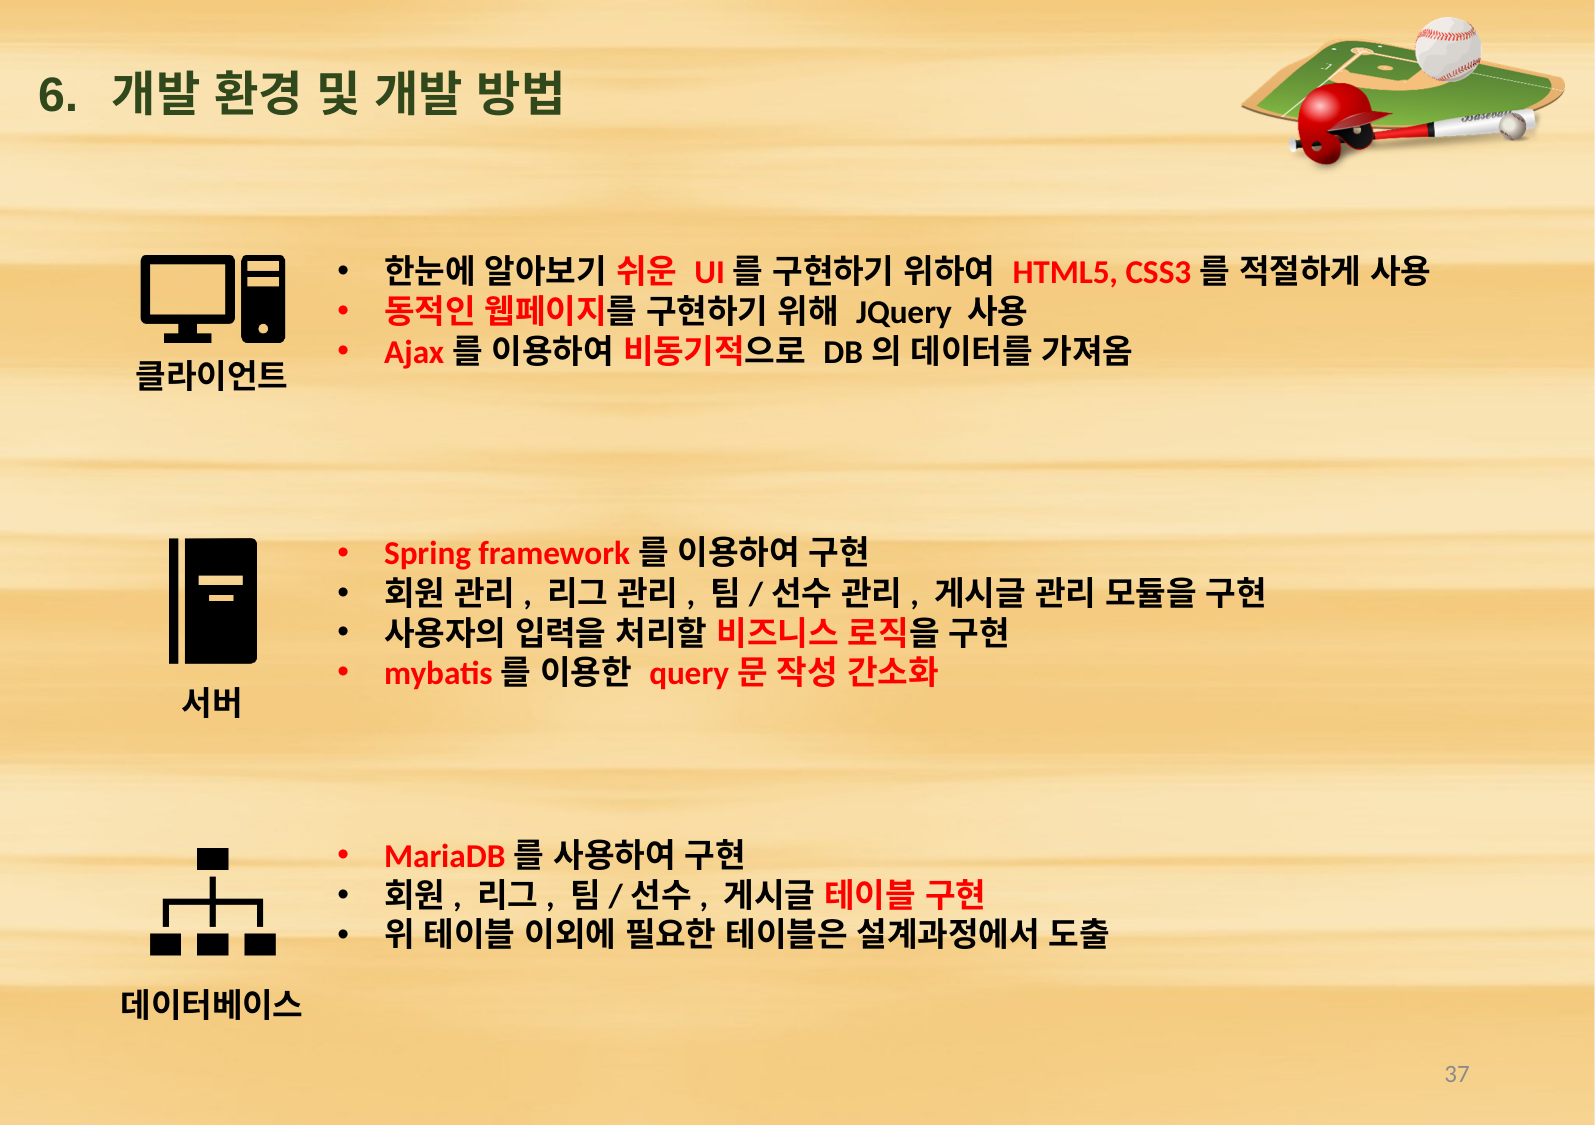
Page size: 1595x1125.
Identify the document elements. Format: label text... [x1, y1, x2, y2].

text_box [101, 223, 1493, 404]
text_box 6. 개발 환경 및 개발 방법 [23, 0, 886, 129]
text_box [101, 524, 1385, 731]
picture [0, 0, 1595, 1125]
slide_number 37 [1126, 1042, 1485, 1103]
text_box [81, 826, 1385, 1033]
